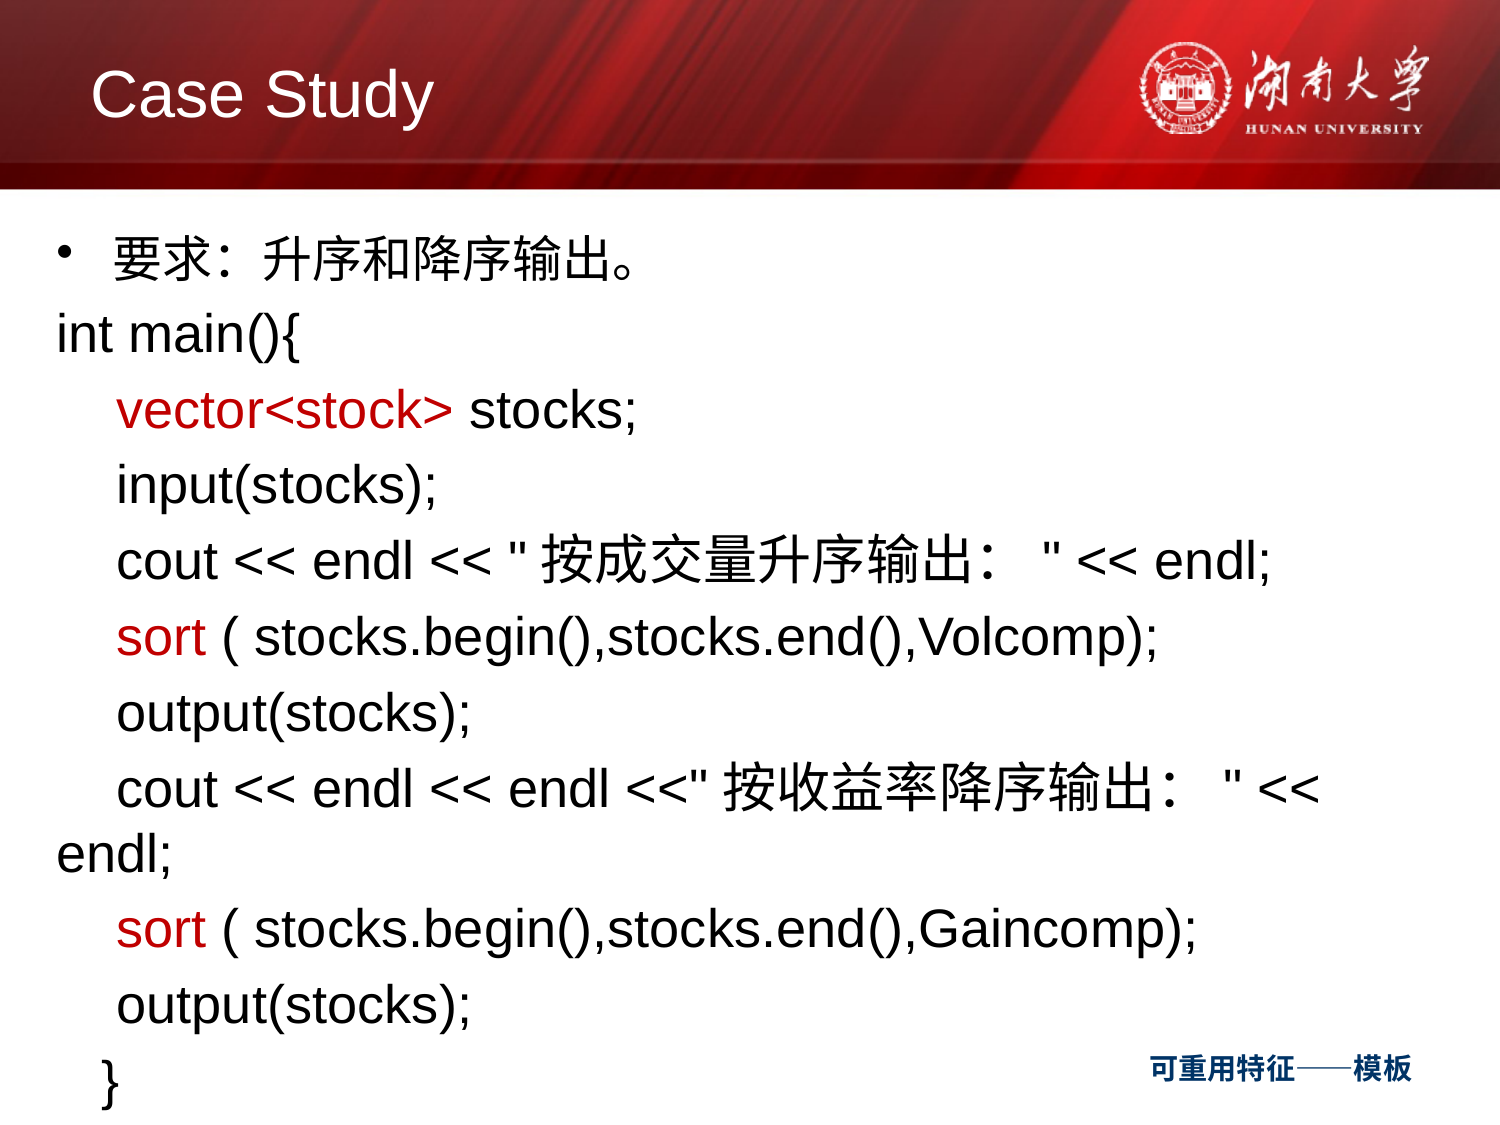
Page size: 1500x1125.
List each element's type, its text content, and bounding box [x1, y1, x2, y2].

title Case Study [75, 45, 1425, 138]
picture [0, 0, 1500, 1125]
list 要求：升序和降序输出。 int main(){ vector<stock> stocks; input(stocks); cout << endl << "按成交量升序输出：" << endl; sort ( stocks.begin(),stocks.end(),Volcomp); output(stocks); cout << endl << endl <<"按收益率降序输出：" << endl; sort ( stocks.begin(),stocks.end(),Gaincomp); output(stocks); } [41, 220, 1459, 1005]
